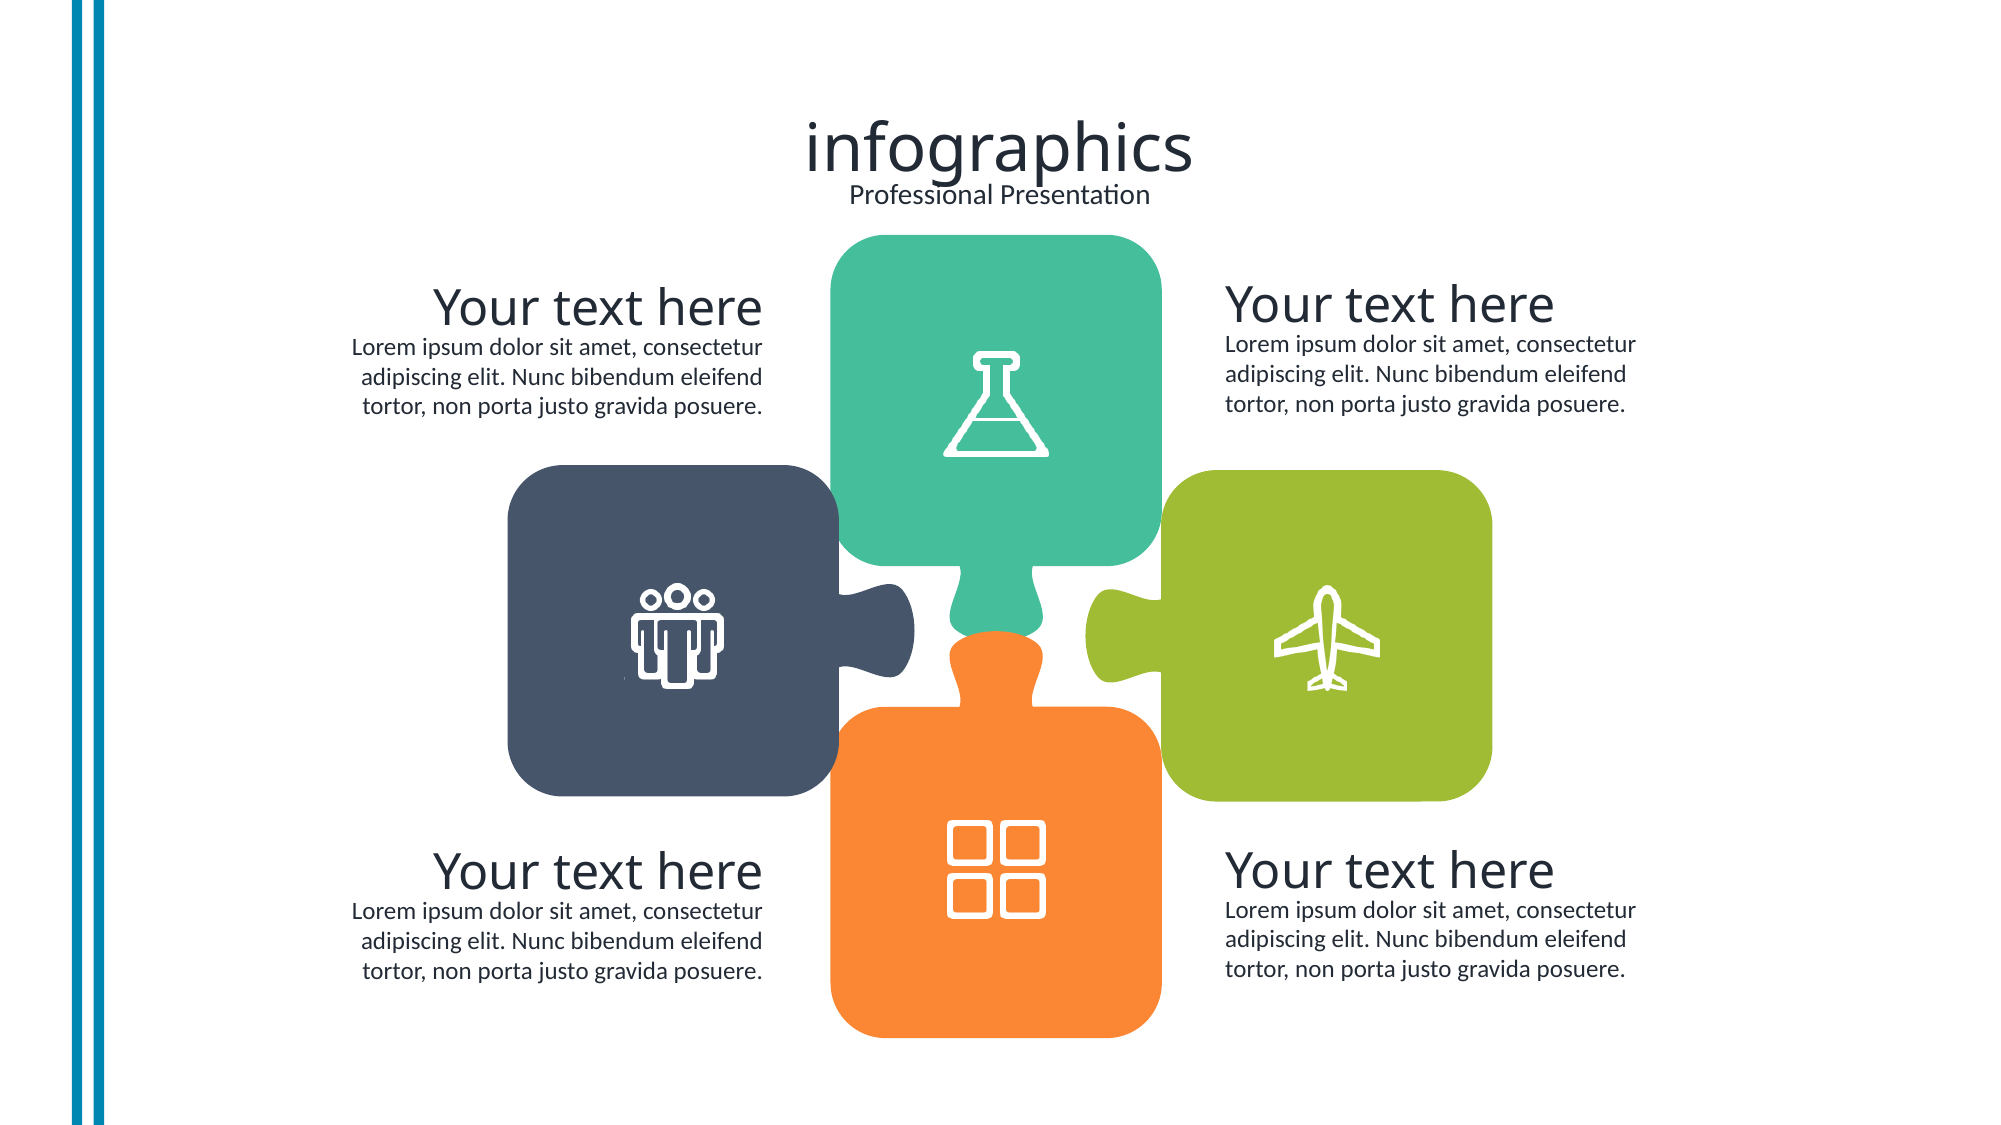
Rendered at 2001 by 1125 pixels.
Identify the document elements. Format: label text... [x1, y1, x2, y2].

text_box Your text here [303, 267, 507, 343]
text_box Lorem ipsum dolor sit amet, consectetur adipiscing elit. Nunc bibendum eleifend tortor, non porta justo gravida posuere. [1493, 906, 1686, 991]
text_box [132, 97, 1868, 219]
text_box Your text here [1493, 264, 1686, 340]
text_box Lorem ipsum dolor sit amet, consectetur adipiscing elit. Nunc bibendum eleifend tortor, non porta justo gravida posuere. [1493, 340, 1686, 425]
text_box Your text here [303, 832, 507, 907]
text_box Your text here [1493, 830, 1686, 906]
text_box Lorem ipsum dolor sit amet, consectetur adipiscing elit. Nunc bibendum eleifend tortor, non porta justo gravida posuere. [303, 907, 507, 992]
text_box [507, 234, 1493, 1039]
text_box Lorem ipsum dolor sit amet, consectetur adipiscing elit. Nunc bibendum eleifend tortor, non porta justo gravida posuere. [303, 343, 507, 428]
